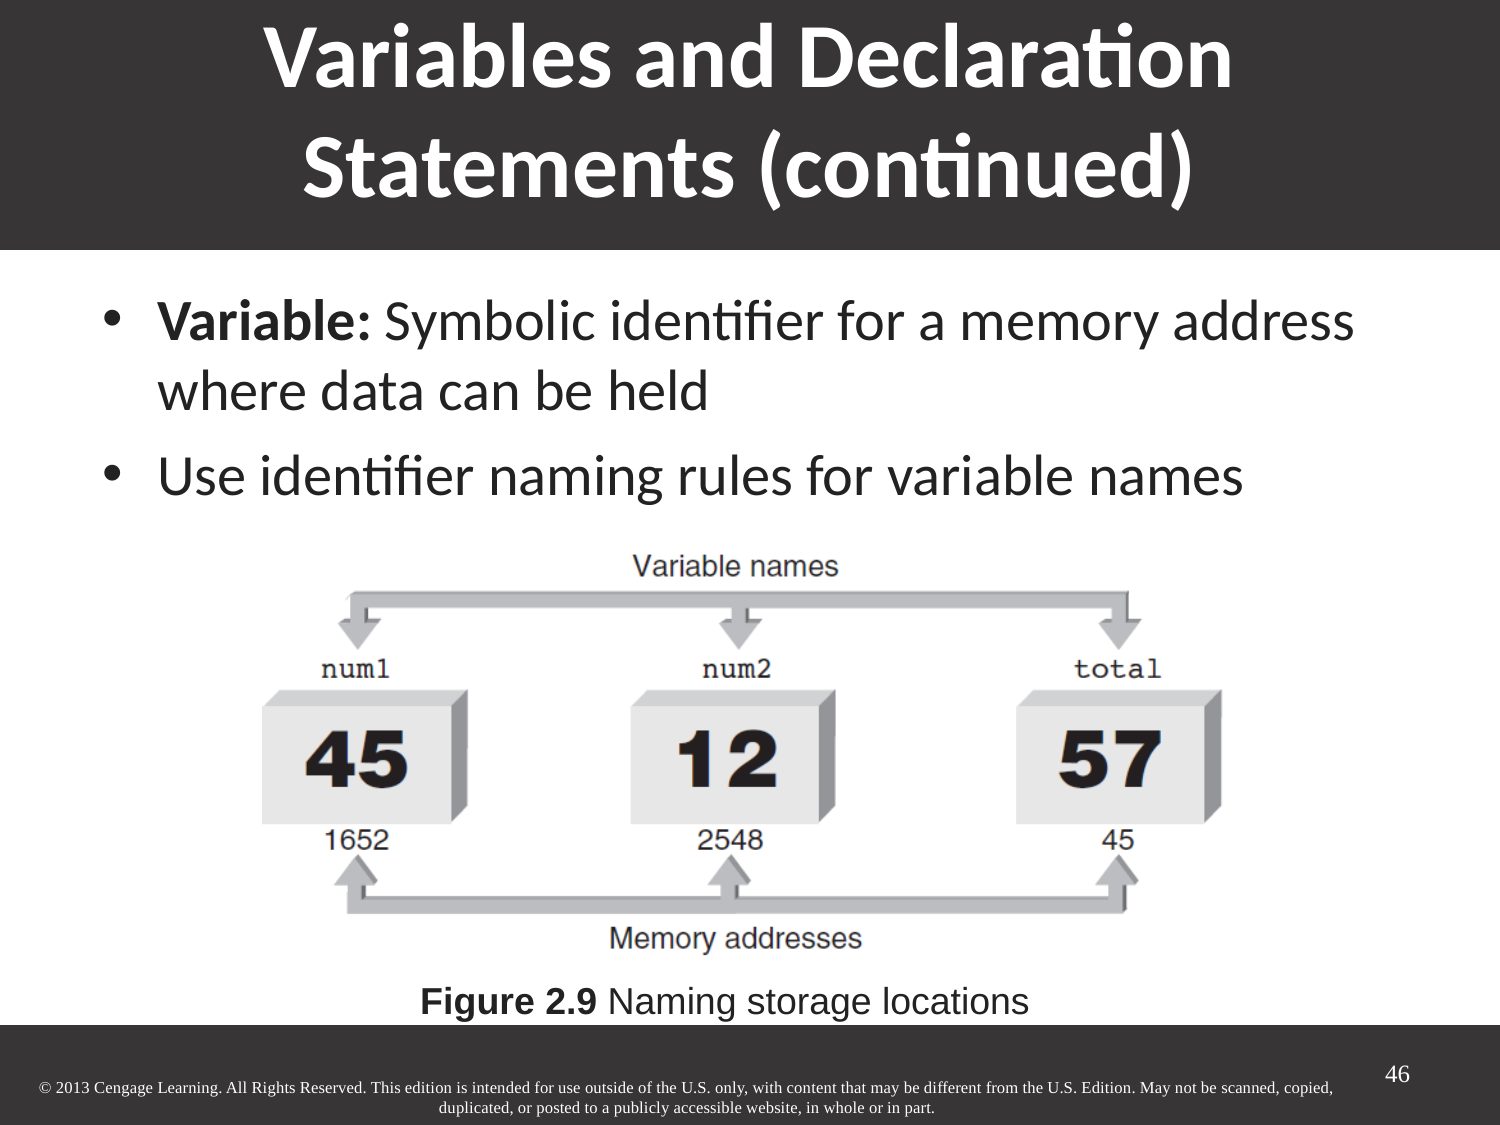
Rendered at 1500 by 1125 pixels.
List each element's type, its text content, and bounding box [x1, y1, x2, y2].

title Variables and Declaration Statements (continued)‏ [74, 24, 1426, 188]
picture [262, 524, 1226, 969]
text_box © 2013 Cengage Learning. All Rights Reserved. This edition is intended for use outside of the U.S. only, with content that may be different from the U.S. Edition. May not be scanned, copied, duplicated, or posted to a publicly accessible website, in whole or in part. [0, 1069, 1375, 1125]
list Variable: Symbolic identifier for a memory address where data can be held Use identifier naming rules for variable names [87, 274, 1413, 513]
slide_number 46 [1074, 1042, 1425, 1103]
text_box Figure 2.9 Naming storage locations [99, 974, 1350, 1050]
